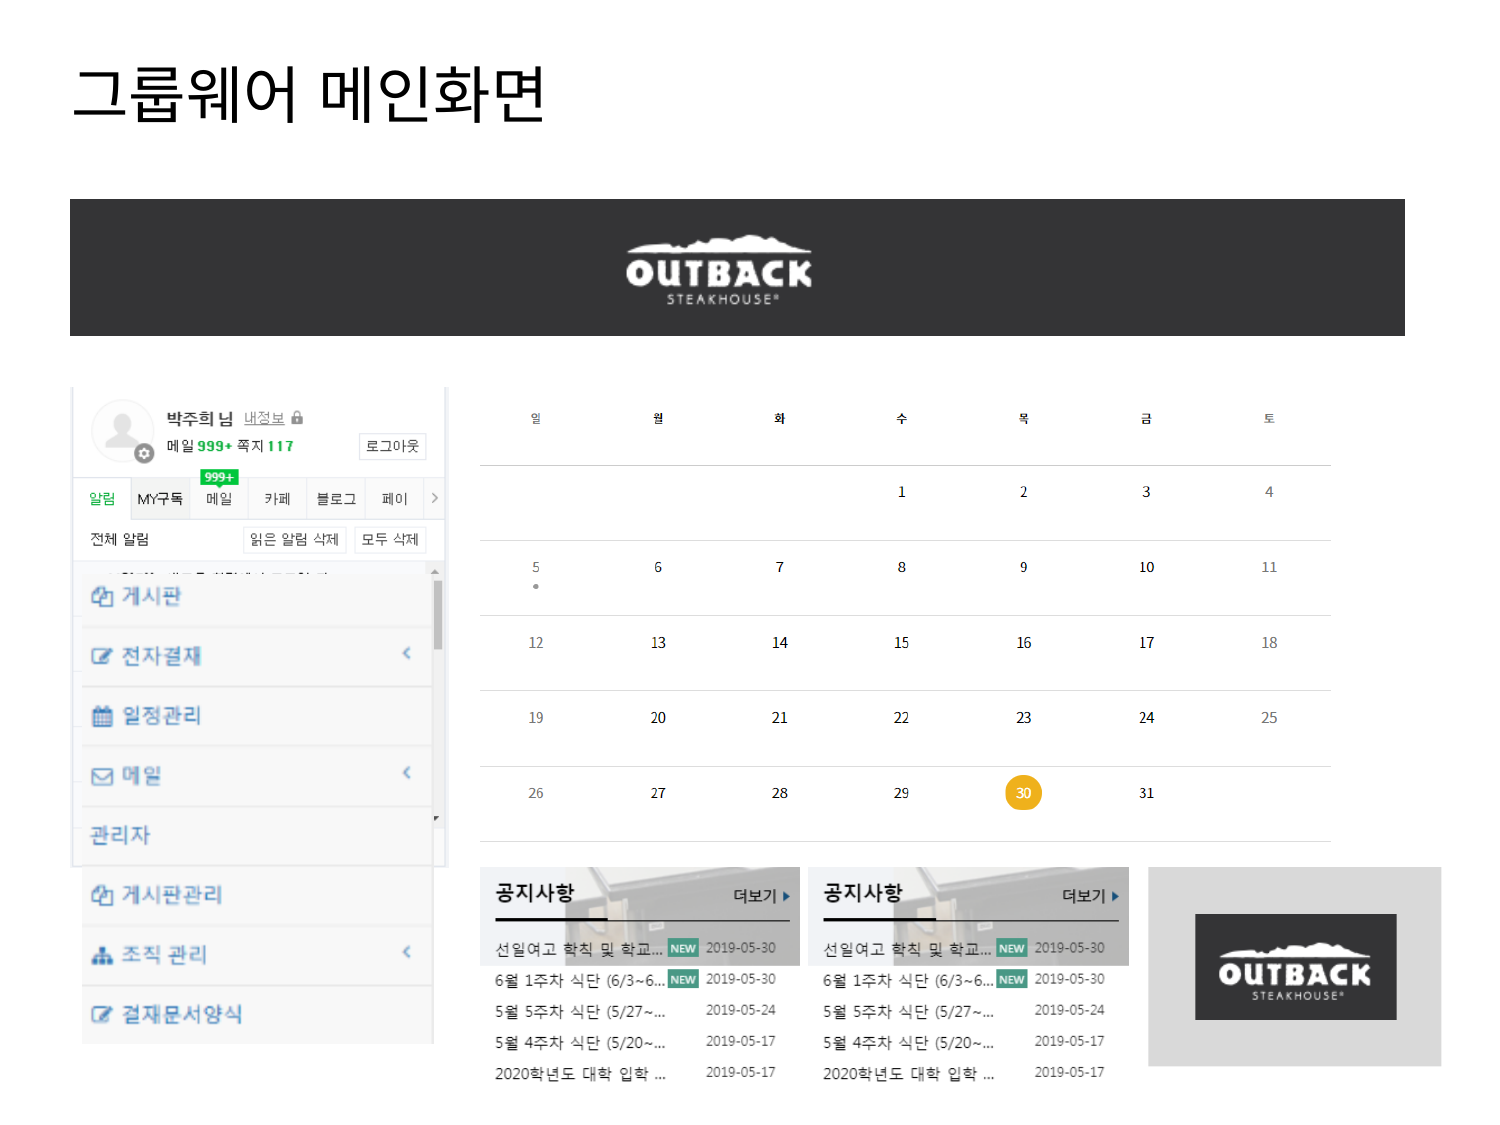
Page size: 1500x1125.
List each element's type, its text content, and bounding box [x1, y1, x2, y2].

picture [480, 866, 801, 1098]
text_box 홈페이지 [1146, 865, 1443, 1068]
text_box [70, 198, 1405, 336]
picture [70, 387, 450, 1044]
title 그룹웨어 메인화면 [56, 23, 1407, 164]
picture [480, 386, 1336, 850]
picture [808, 866, 1129, 1098]
picture [1195, 913, 1397, 1020]
